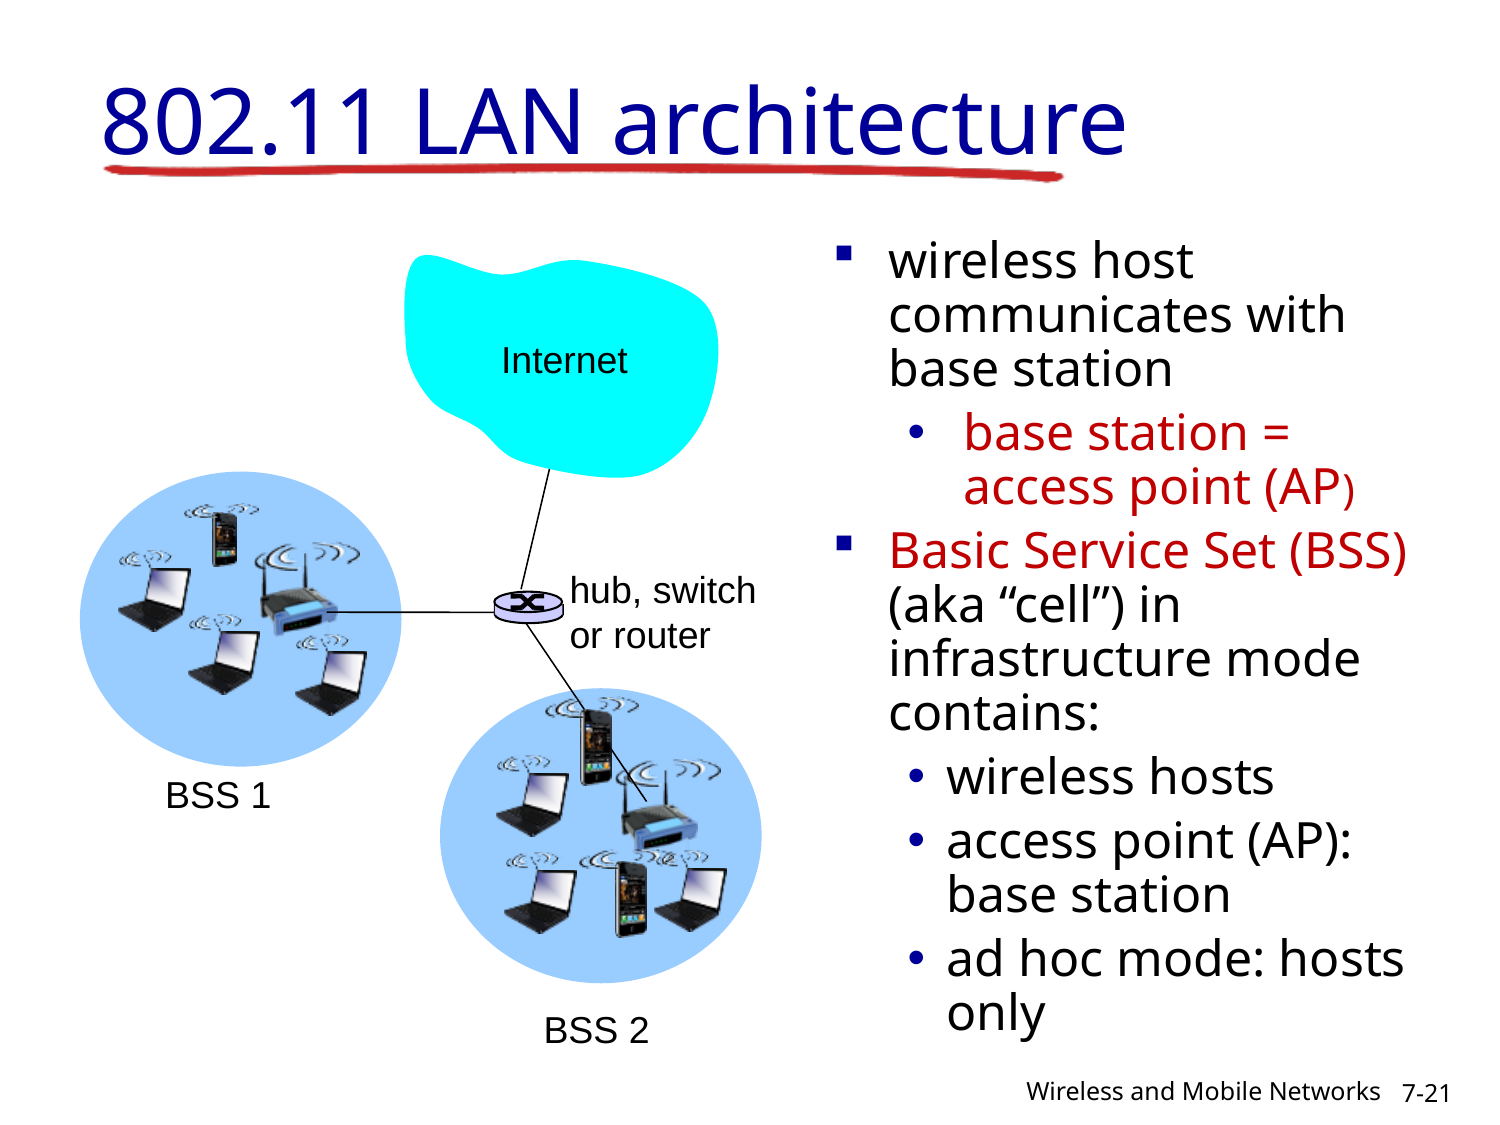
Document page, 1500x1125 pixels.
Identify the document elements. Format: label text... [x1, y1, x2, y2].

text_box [188, 613, 261, 696]
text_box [579, 848, 674, 939]
title 802.11 LAN architecture [85, 24, 1361, 212]
footer Wireless and Mobile Networks [960, 1067, 1404, 1110]
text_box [675, 849, 727, 932]
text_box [614, 758, 721, 848]
text_box [440, 698, 714, 984]
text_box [294, 633, 367, 716]
picture [99, 158, 1075, 188]
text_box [254, 541, 361, 638]
text_box wireless host communicates with base station base station = access point (AP) Basic Service Set (BSS) (aka “cell”) in infrastructure mode contains: wireless hosts access point (AP): base station ad hoc mode: hosts only [817, 228, 1469, 940]
text_box [552, 688, 762, 924]
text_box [493, 591, 563, 624]
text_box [544, 696, 639, 787]
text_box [117, 549, 191, 632]
text_box hub, switch or router [554, 559, 772, 664]
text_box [184, 503, 259, 567]
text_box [504, 851, 577, 934]
slide_number 7-21 [1387, 1069, 1500, 1115]
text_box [496, 754, 569, 837]
text_box [79, 471, 402, 767]
text_box BSS 1 [150, 763, 324, 823]
text_box BSS 2 [528, 998, 665, 1059]
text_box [401, 246, 727, 484]
